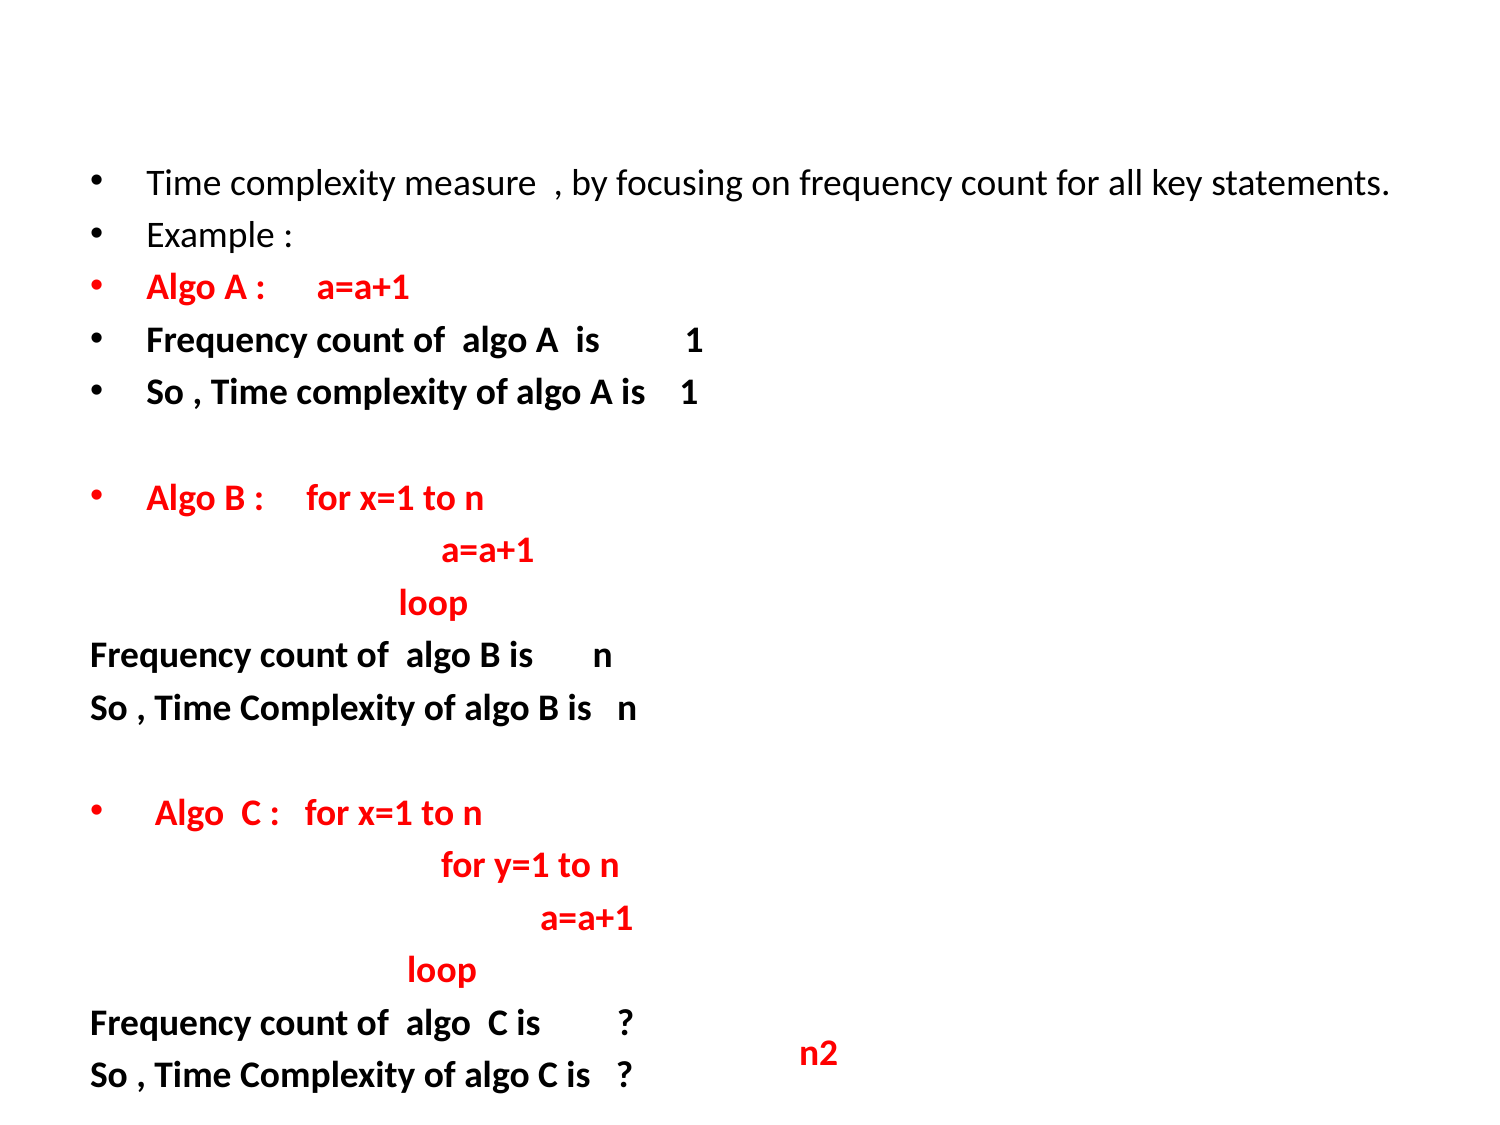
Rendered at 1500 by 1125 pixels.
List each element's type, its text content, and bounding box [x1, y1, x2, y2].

text_box n2 [710, 1010, 927, 1089]
list Time complexity measure , by focusing on frequency count for all key statements. Example : Algo A : a=a+1 Frequency count of algo A is 1 So , Time complexity of algo A is 1 Algo B : for x=1 to n a=a+1 loop Frequency count of algo B is n So , Time Complexity of algo B is n Algo C : for x=1 to n for y=1 to n a=a+1 loop Frequency count of algo C is ? So , Time Complexity of algo C is ? [75, 149, 1425, 1005]
